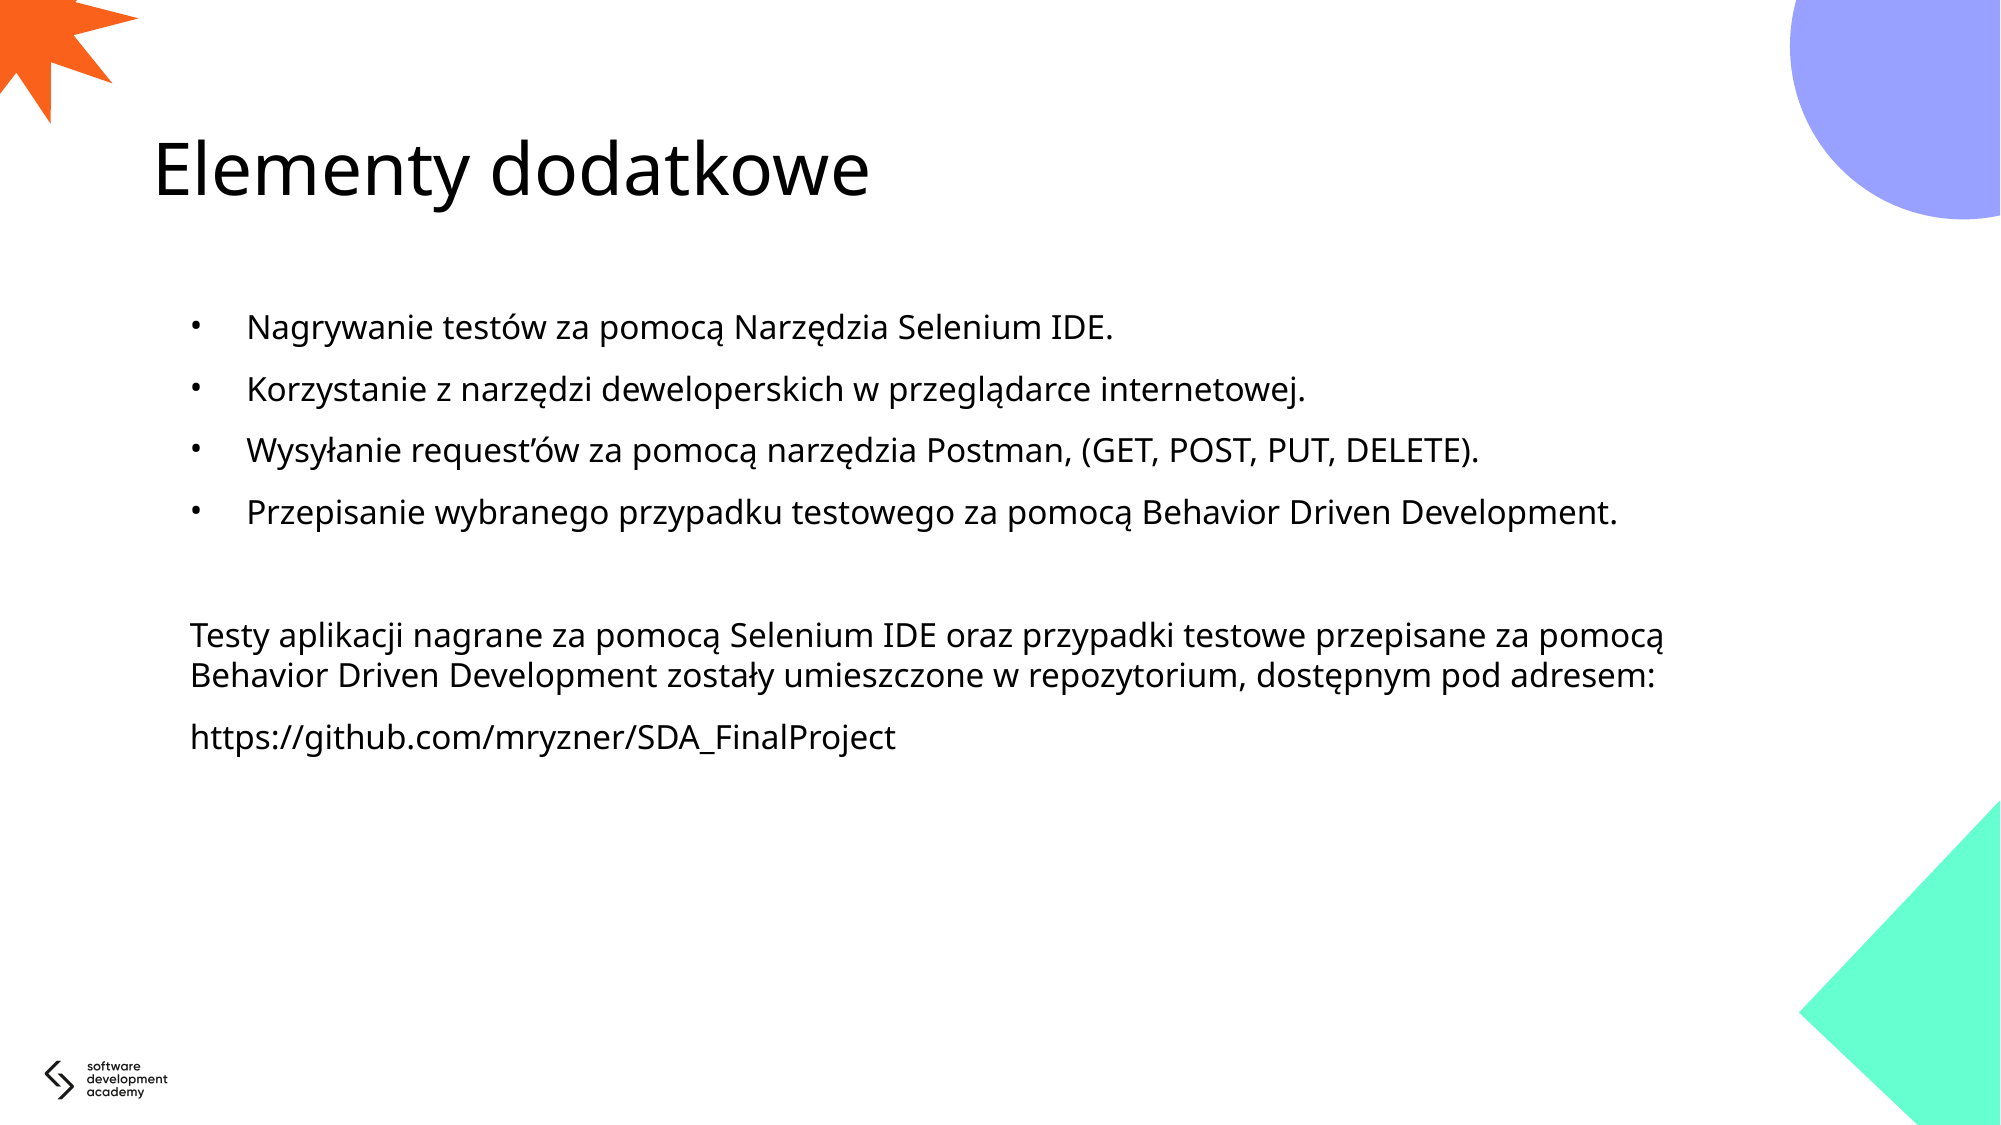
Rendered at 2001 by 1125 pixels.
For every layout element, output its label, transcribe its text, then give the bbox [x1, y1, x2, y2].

list Nagrywanie testów za pomocą Narzędzia Selenium IDE. Korzystanie z narzędzi deweloperskich w przeglądarce internetowej. Wysyłanie request’ów za pomocą narzędzia Postman, (GET, POST, PUT, DELETE). Przepisanie wybranego przypadku testowego za pomocą Behavior Driven Development. Testy aplikacji nagrane za pomocą Selenium IDE oraz przypadki testowe przepisane za pomocą Behavior Driven Development zostały umieszczone w repozytorium, dostępnym pod adresem: https://github.com/mryzner/SDA_FinalProject [137, 299, 1771, 1014]
title Elementy dodatkowe [137, 59, 1771, 278]
picture [19, 1035, 193, 1125]
